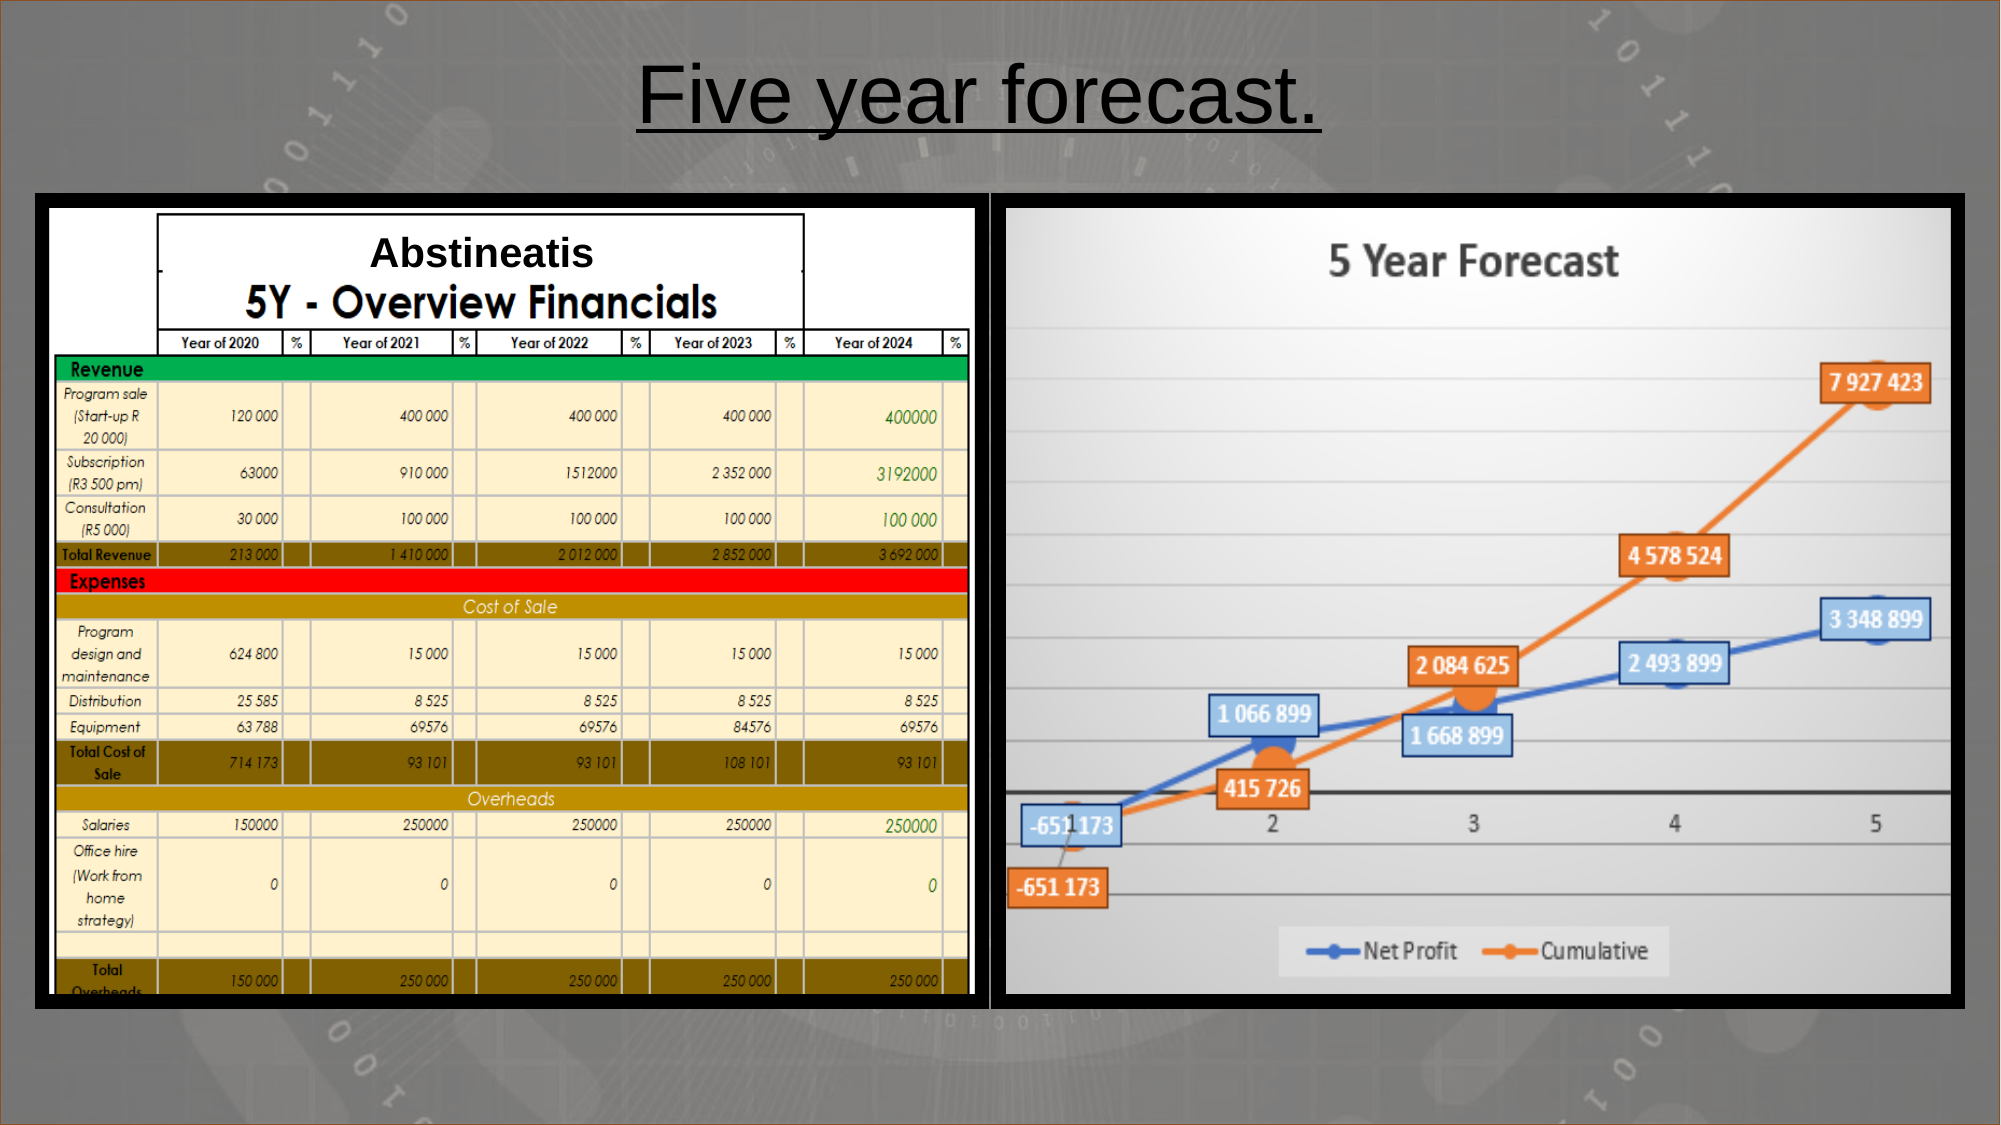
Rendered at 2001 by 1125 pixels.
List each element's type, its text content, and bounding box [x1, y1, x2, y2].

text_box Five year forecast. [621, 33, 1447, 148]
picture [49, 207, 975, 995]
picture [1005, 207, 1951, 995]
text_box [0, 0, 2000, 1125]
